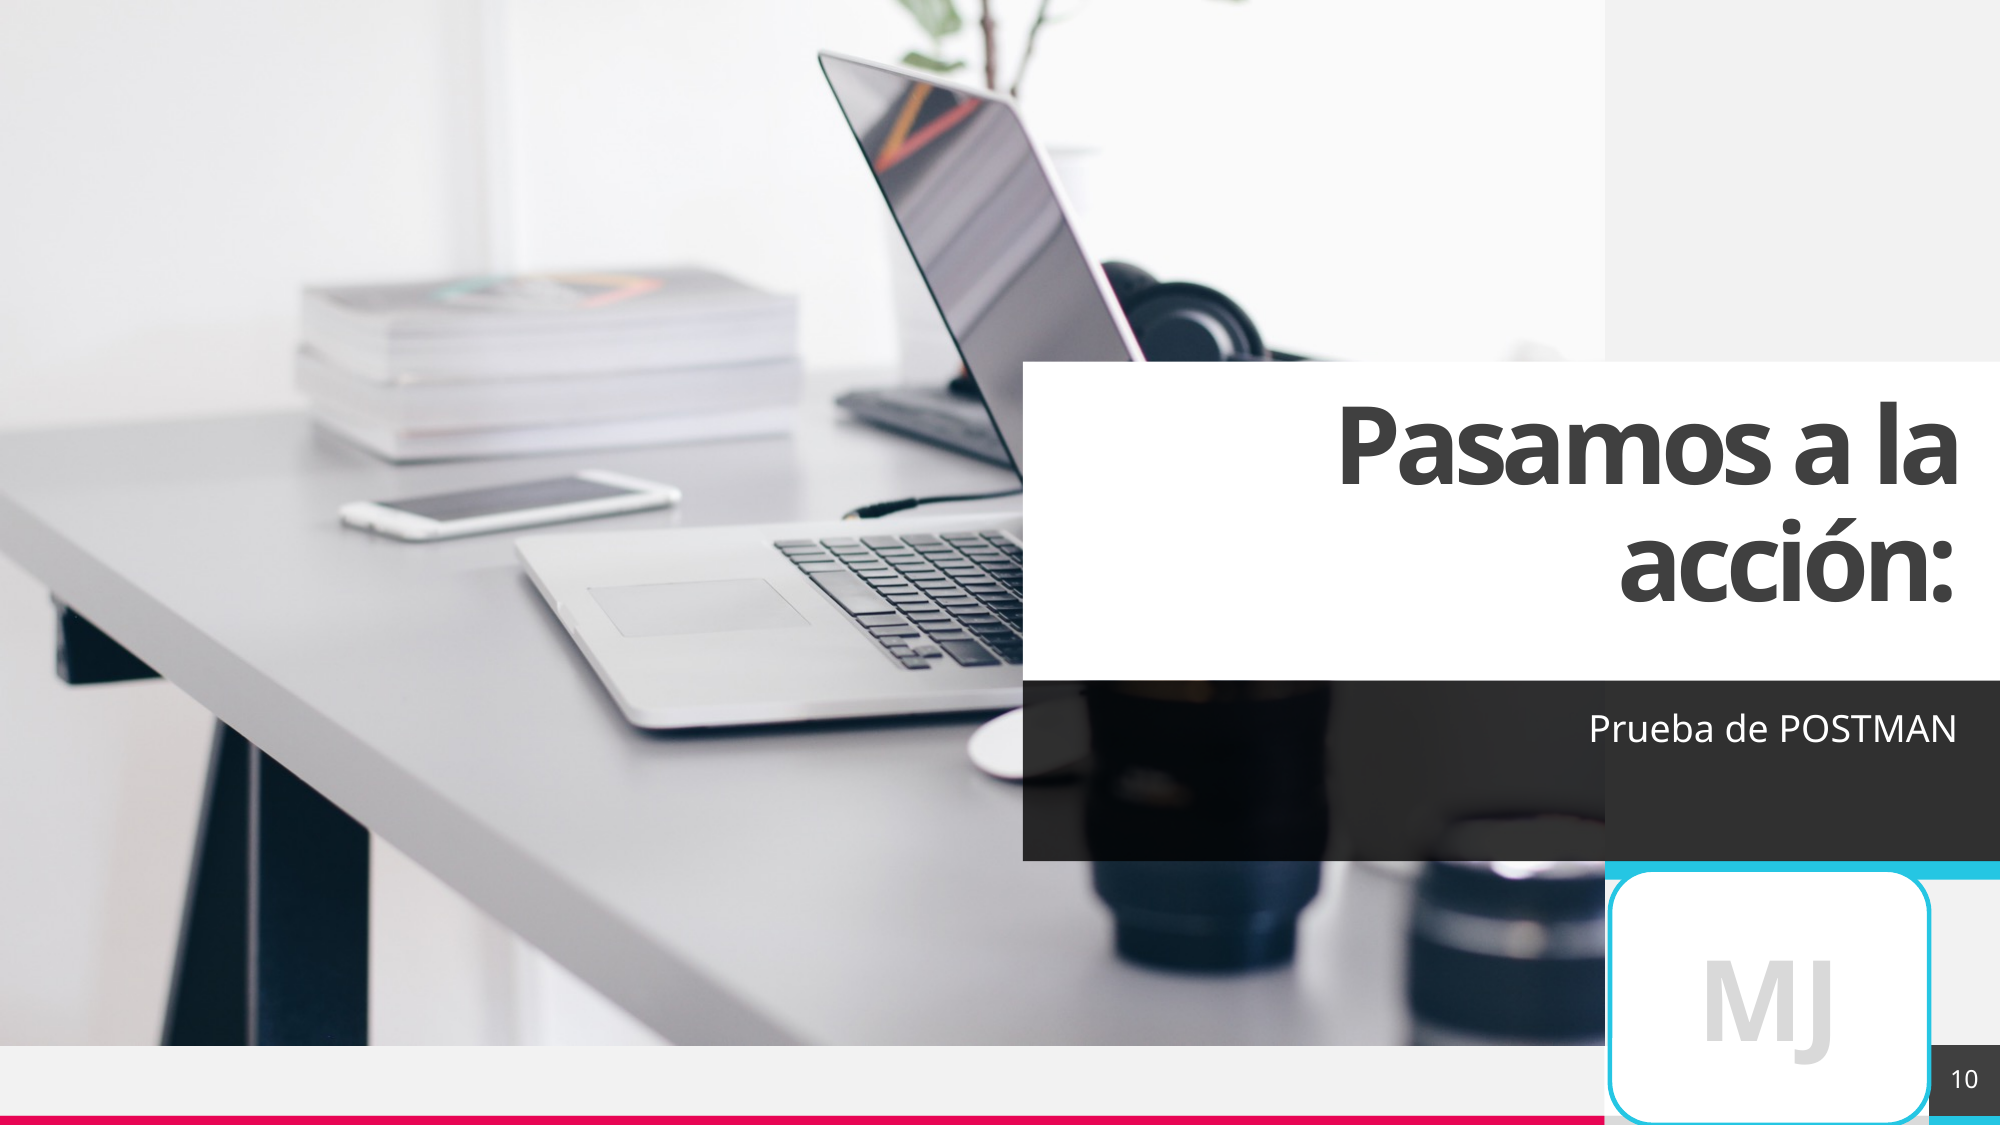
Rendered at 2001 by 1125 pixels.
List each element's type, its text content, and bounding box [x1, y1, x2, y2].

list Prueba de POSTMAN [1605, 680, 2000, 862]
picture [0, 0, 1605, 1046]
text_box [1608, 868, 1931, 1125]
text_box MJ [1654, 921, 1885, 1073]
slide_number 10 [1929, 1045, 2000, 1116]
title Pasamos a la acción: [1605, 361, 2000, 680]
